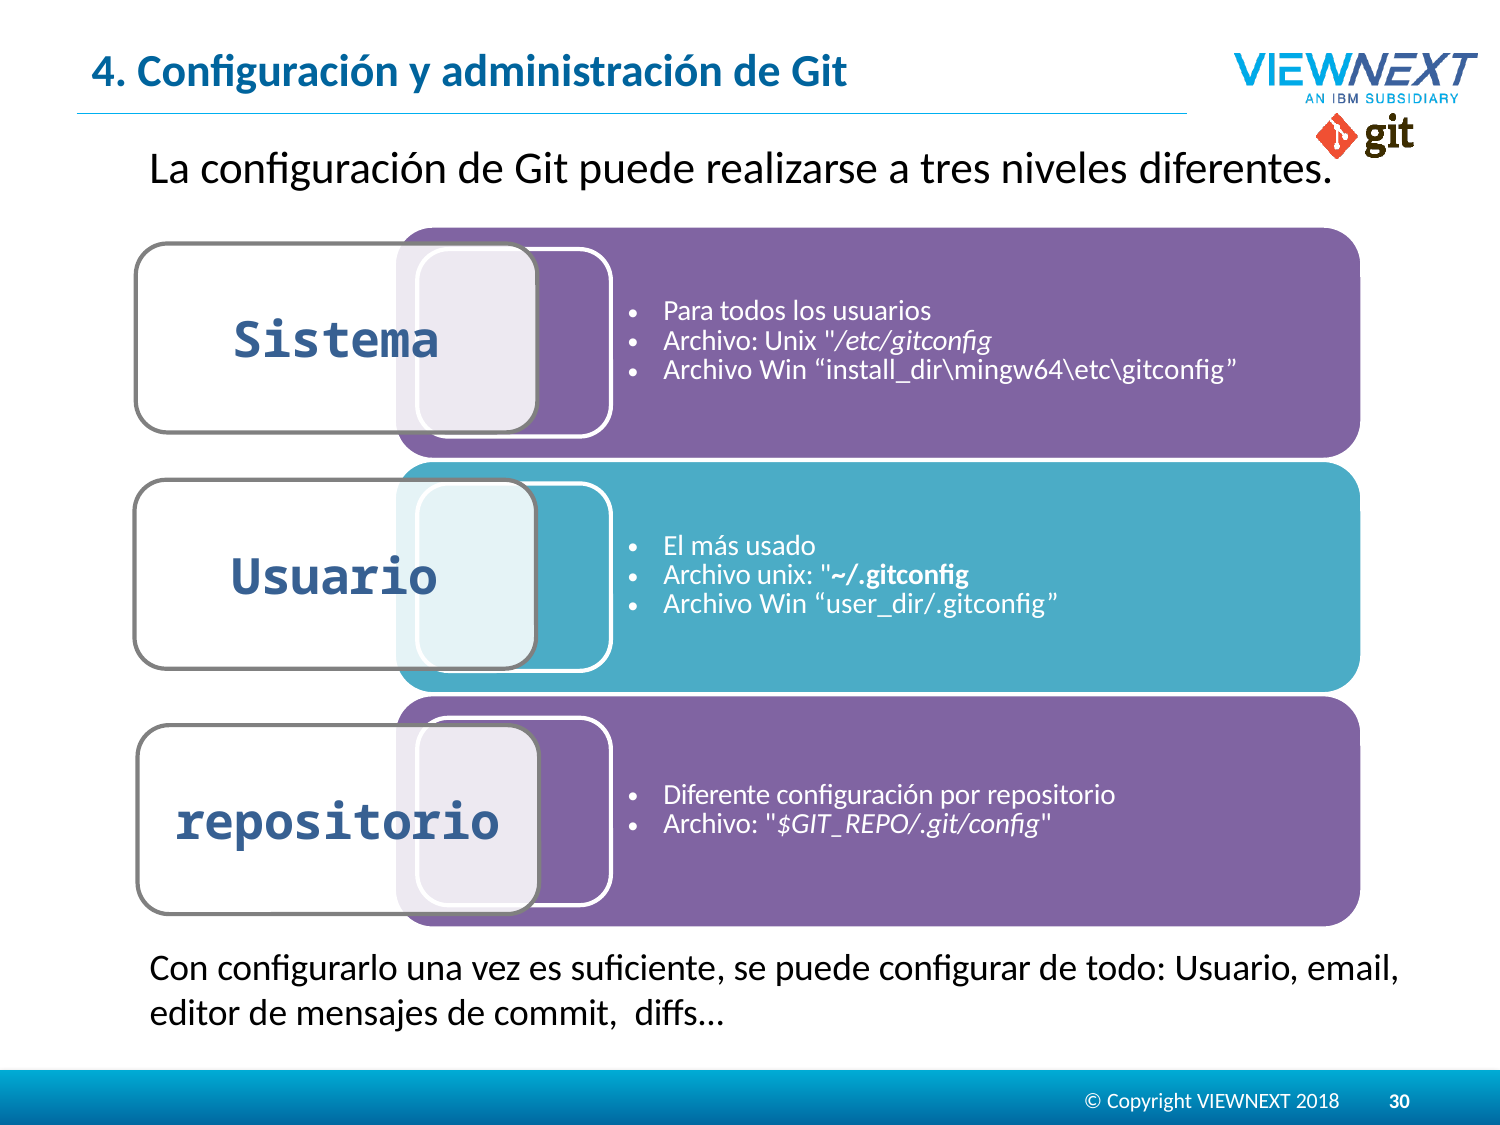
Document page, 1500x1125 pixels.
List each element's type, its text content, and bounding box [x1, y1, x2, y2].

title 4. Configuración y administración de Git [76, 30, 1255, 106]
text_box Sistema [133, 241, 388, 435]
text_box Con configurarlo una vez es suficiente, se puede configurar de todo: Usuario, email, editor de mensajes de commit, diffs... [147, 941, 1400, 1034]
slide_number 30 [1074, 1070, 1425, 1125]
text_box Usuario [132, 477, 388, 671]
picture [1234, 41, 1478, 159]
text_box La configuración de Git puede realizarse a tres niveles diferentes. [147, 137, 1353, 193]
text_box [393, 225, 1363, 929]
text_box repositorio [135, 723, 388, 917]
